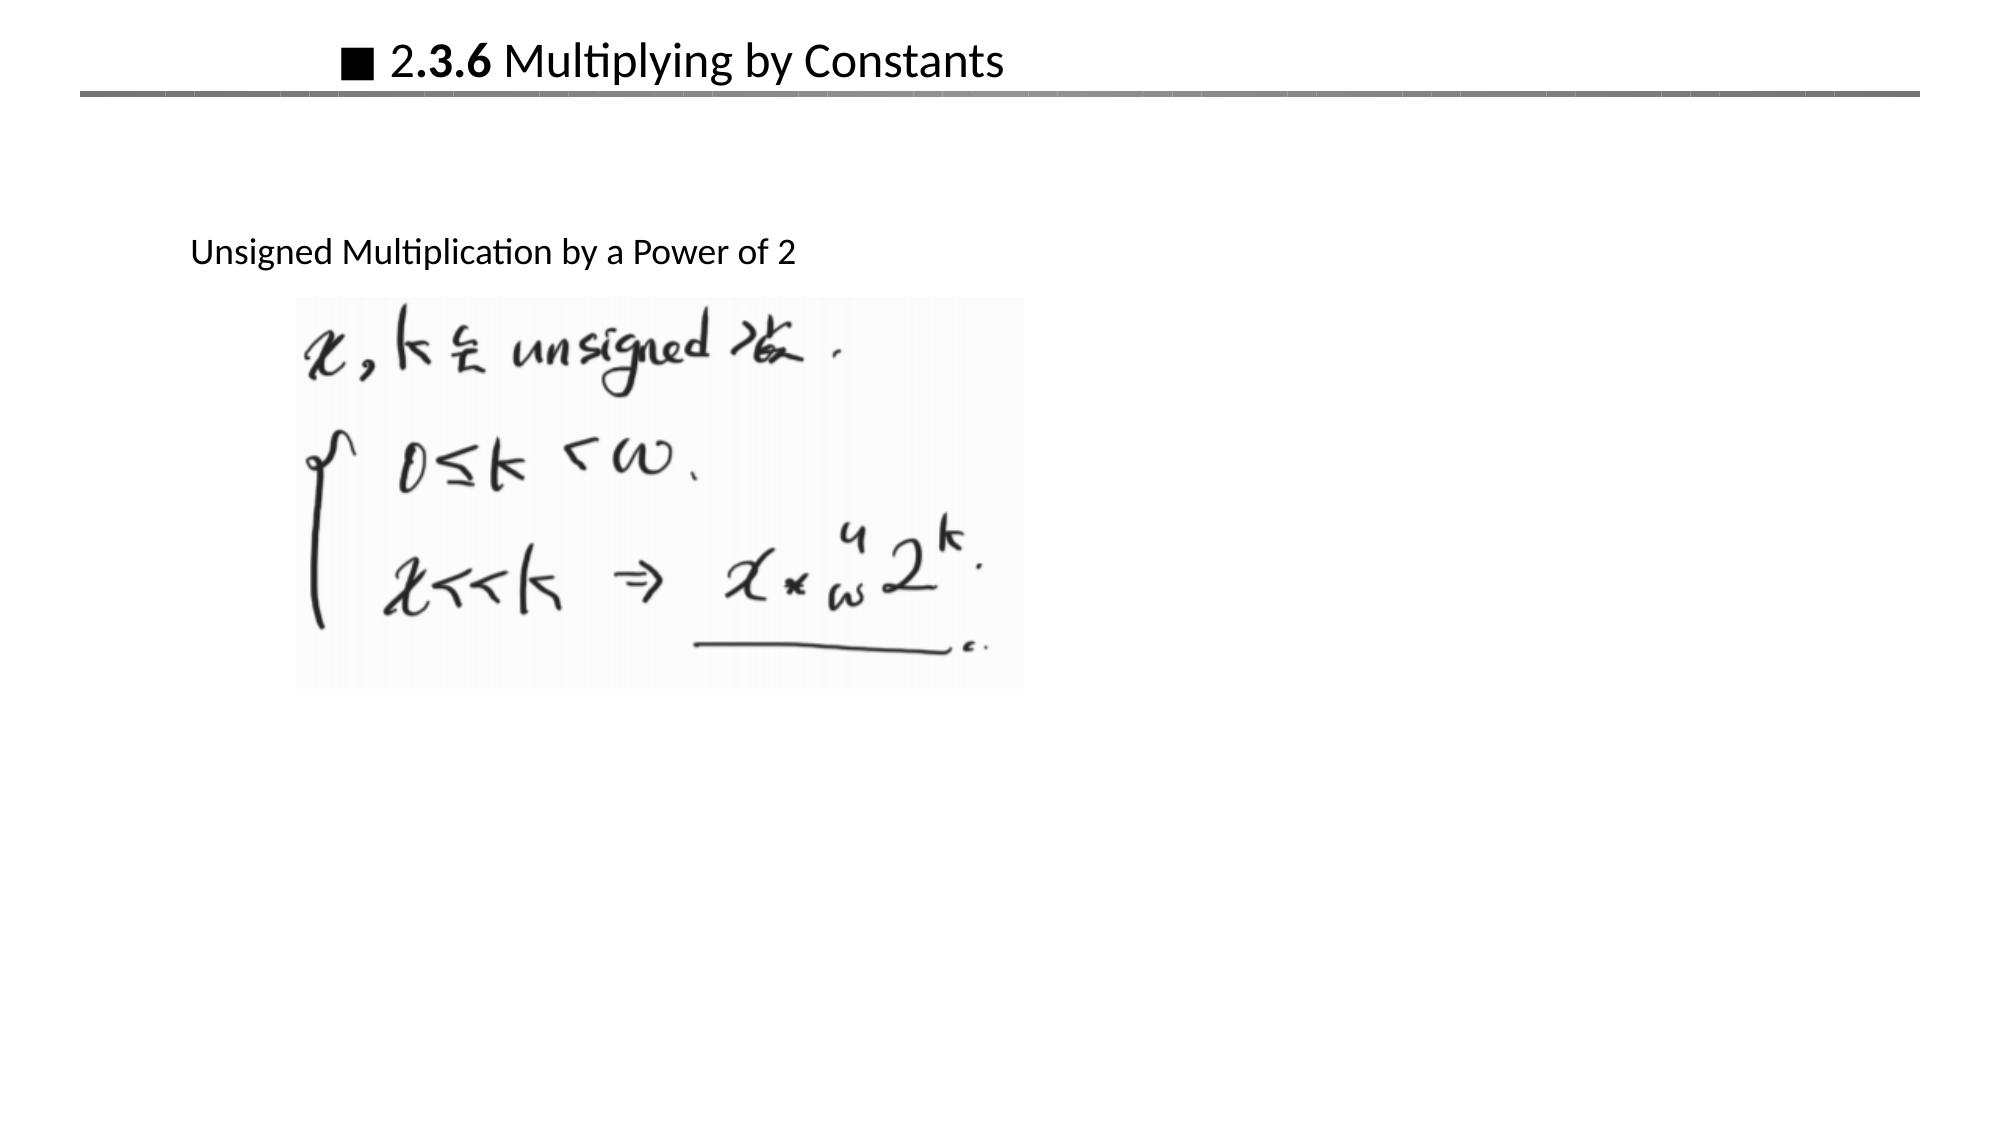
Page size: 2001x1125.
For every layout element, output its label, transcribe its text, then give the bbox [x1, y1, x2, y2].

text_box ◼︎ 2.3.6 Multiplying by Constants [322, 20, 1678, 156]
text_box [78, 89, 322, 99]
text_box [1678, 89, 1922, 99]
picture [295, 297, 1024, 689]
text_box Unsigned Multiplication by a Power of 2 [175, 219, 813, 279]
